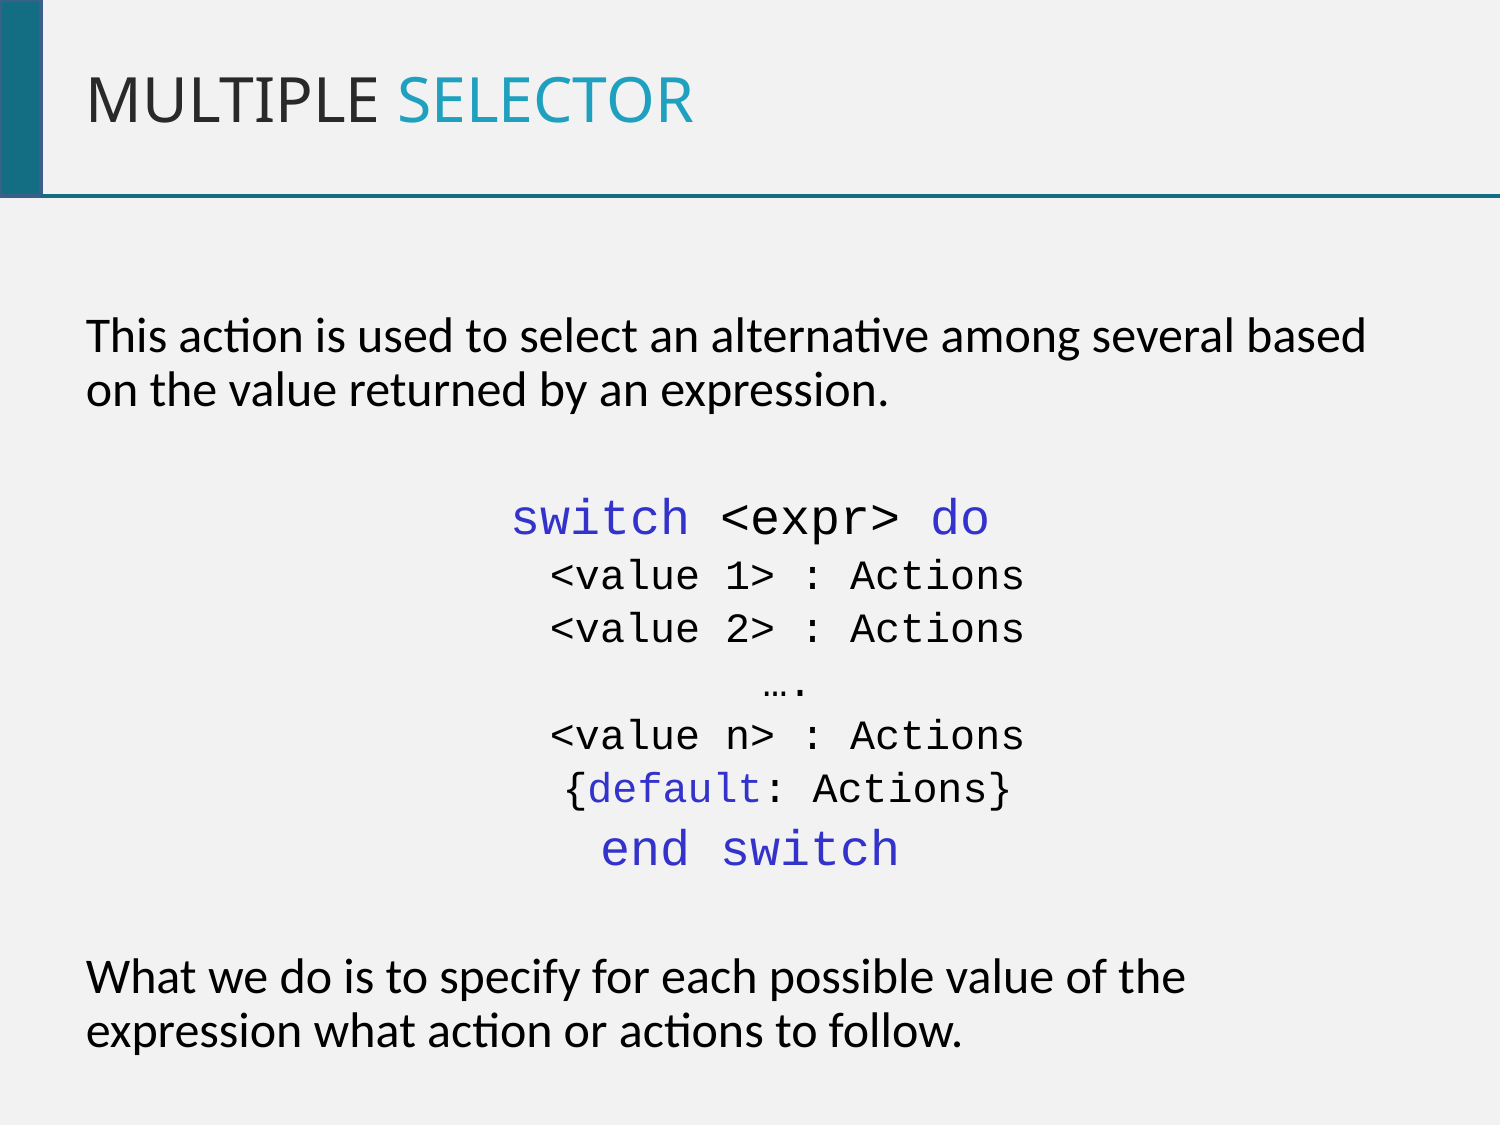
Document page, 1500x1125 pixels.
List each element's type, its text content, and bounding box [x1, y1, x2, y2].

text_box [0, 0, 43, 198]
text_box Multiple selector [70, 0, 1294, 194]
list This action is used to select an alternative among several based on the value returned by an expression. switch <expr> do <value 1> : Actions <value 2> : Actions …. <value n> : Actions {default: Actions} end switch What we do is to specify for each possible value of the expression what action or actions to follow. [70, 231, 1430, 1088]
